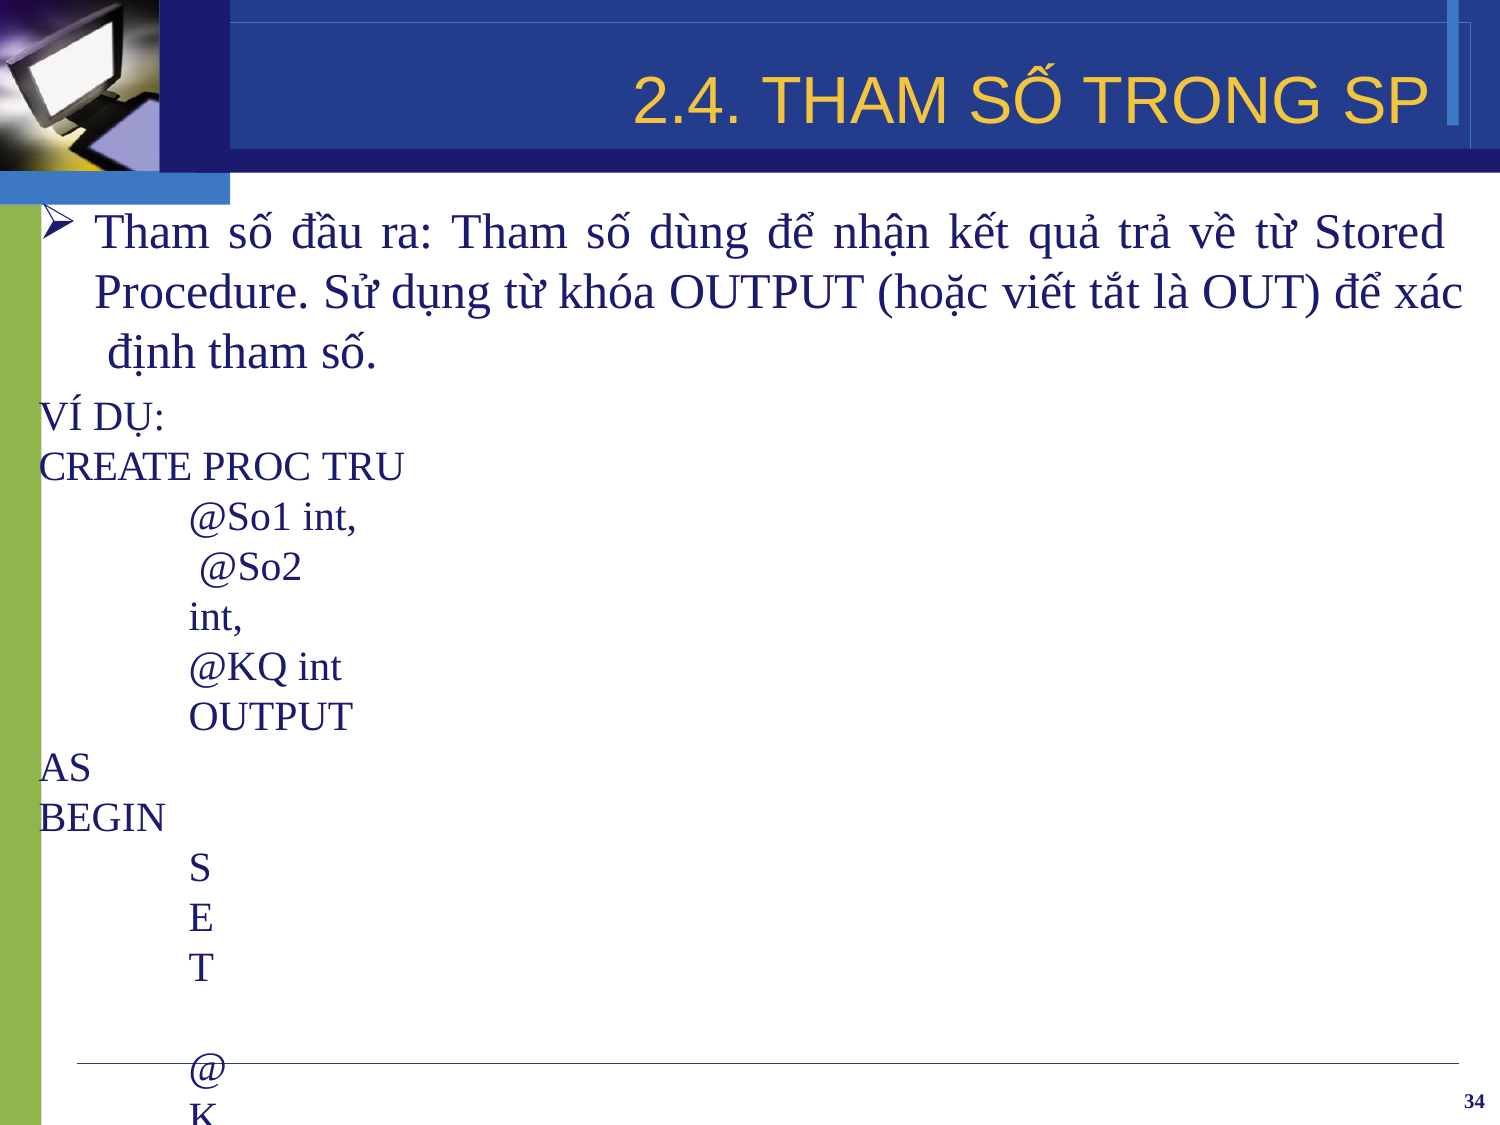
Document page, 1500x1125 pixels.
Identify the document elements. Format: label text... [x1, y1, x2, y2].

picture [0, 0, 159, 171]
title 2.4. THAM SỐ TRONG SP [630, 54, 1432, 196]
text_box Tham số đầu ra: Tham số dùng để nhận kết quả trả về từ Stored Procedure. Sử dụng từ khóa OUTPUT (hoặc viết tắt là OUT) để xác định tham số. VÍ DỤ: CREATE PROC TRU @So1 int, @So2 int, @KQ int OUTPUT AS BEGIN SET @KQ = @So1 - @So2 END GO DECLARE @test int EXEC Tru 1, 2, @test output PRINT @test [36, 196, 1465, 1125]
slide_number 34 [1465, 1087, 1492, 1125]
